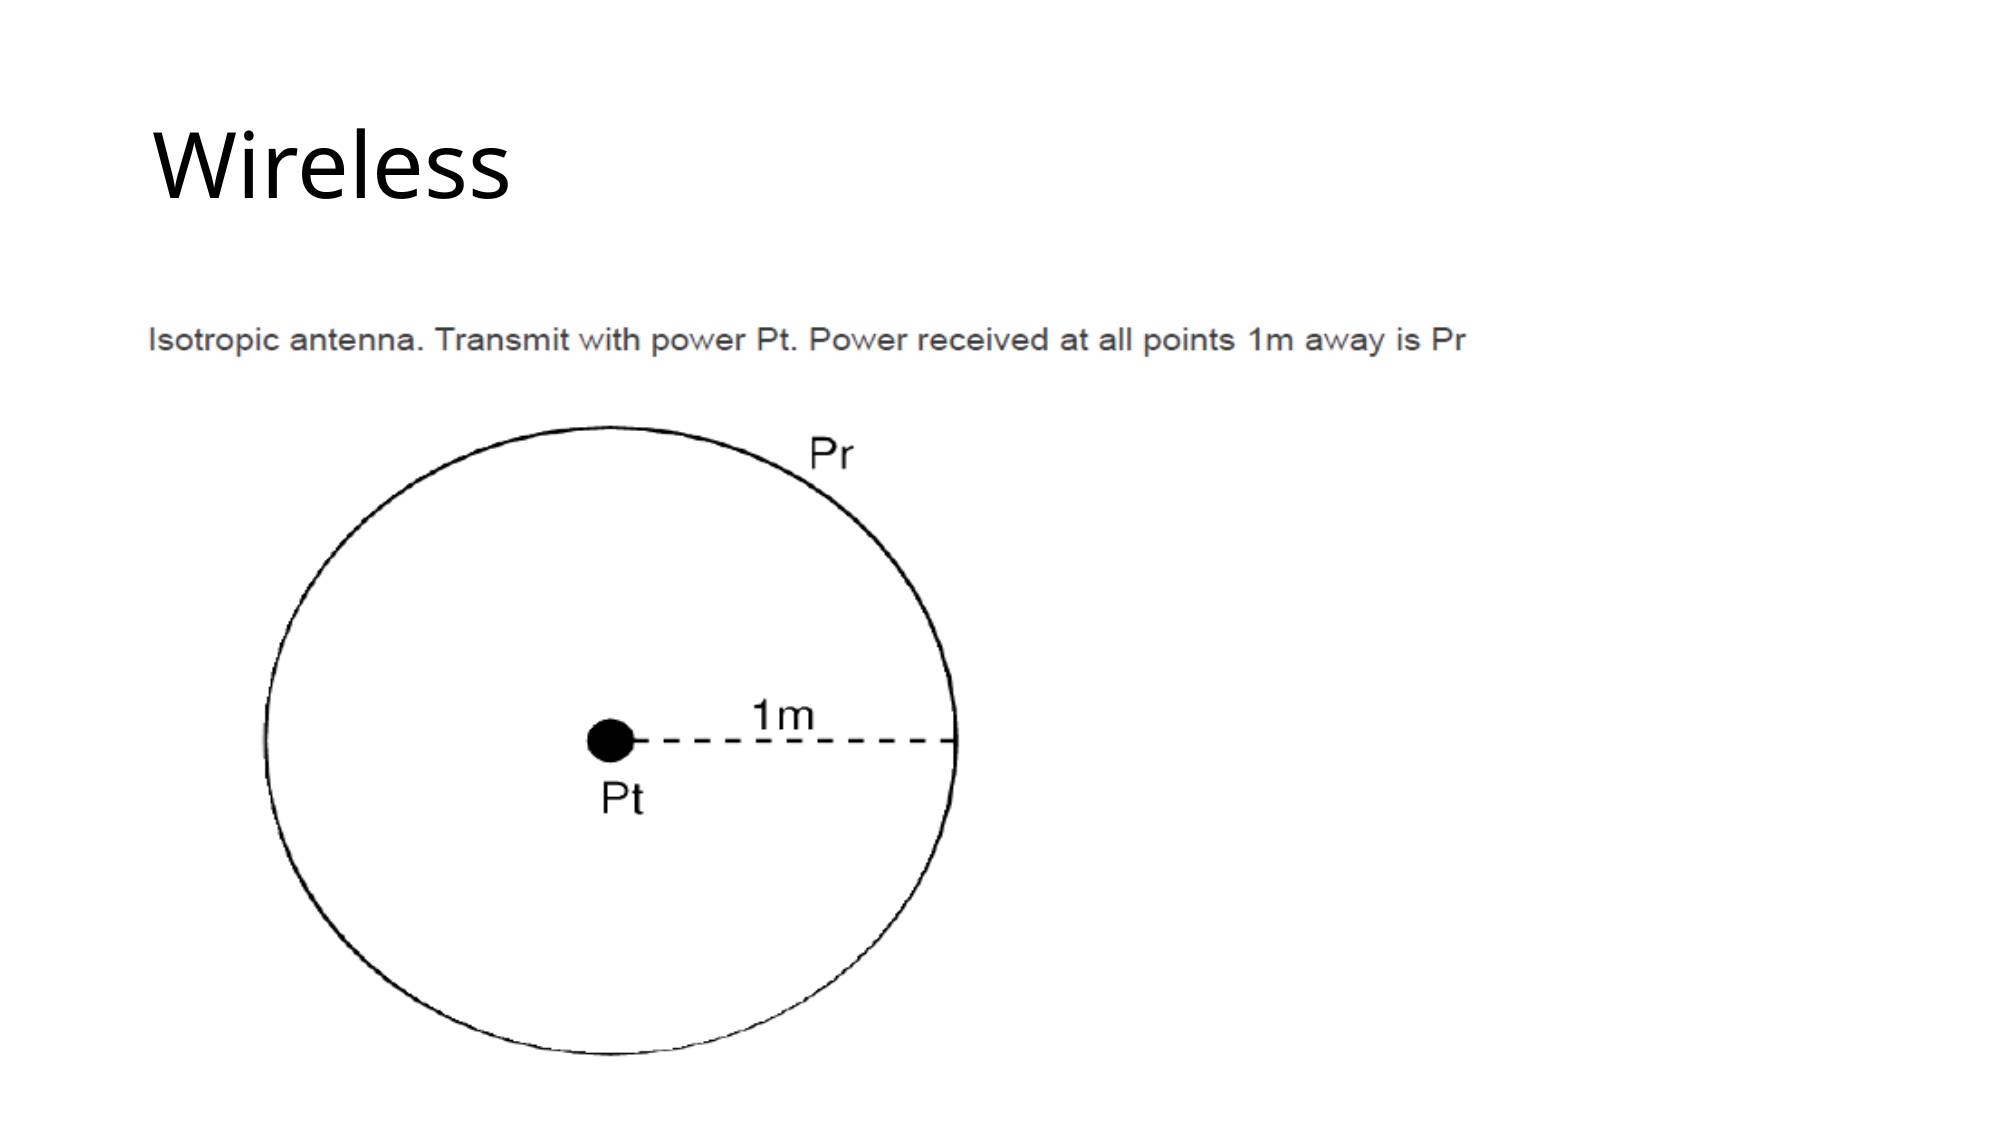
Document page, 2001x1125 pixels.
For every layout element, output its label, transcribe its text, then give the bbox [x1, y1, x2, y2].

title Wireless [137, 59, 1863, 278]
picture [137, 280, 1488, 1081]
